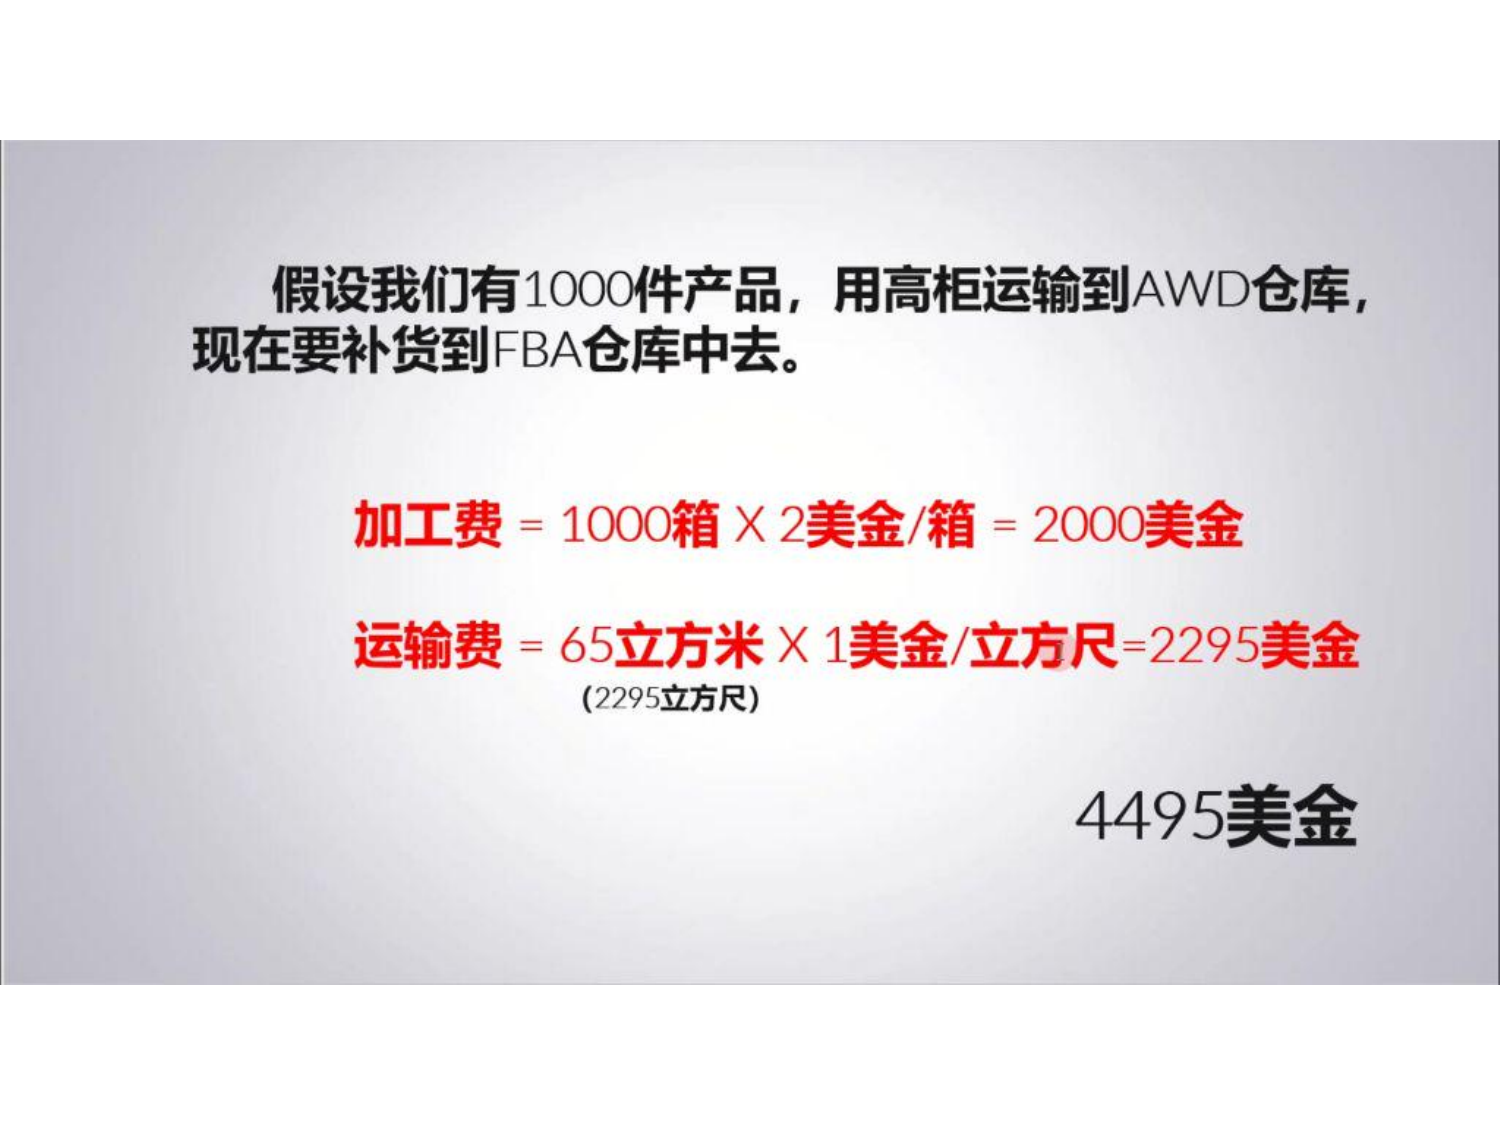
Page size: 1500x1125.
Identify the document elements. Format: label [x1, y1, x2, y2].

picture [0, 140, 1500, 985]
